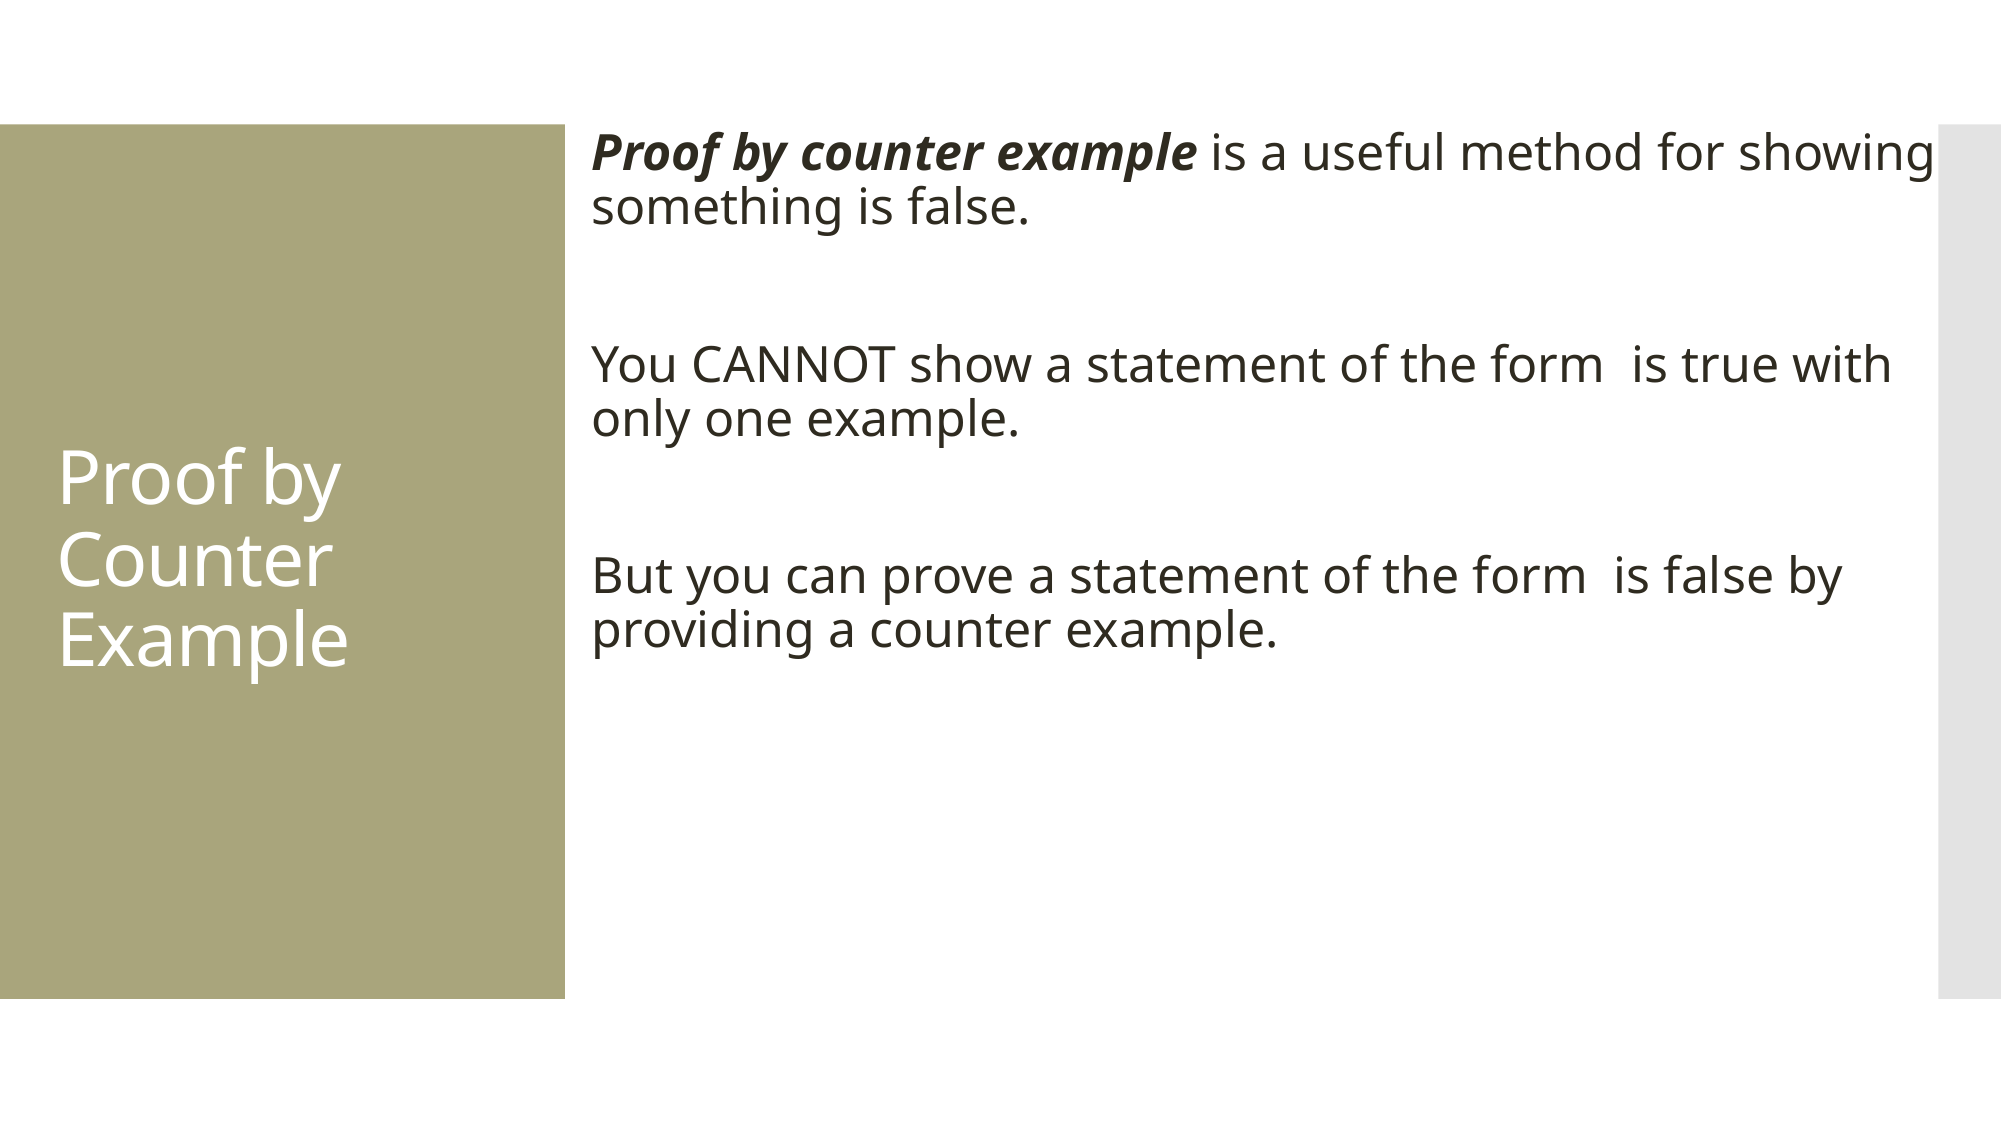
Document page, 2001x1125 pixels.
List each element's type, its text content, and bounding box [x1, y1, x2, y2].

title Proof by Counter Example [41, 184, 525, 940]
